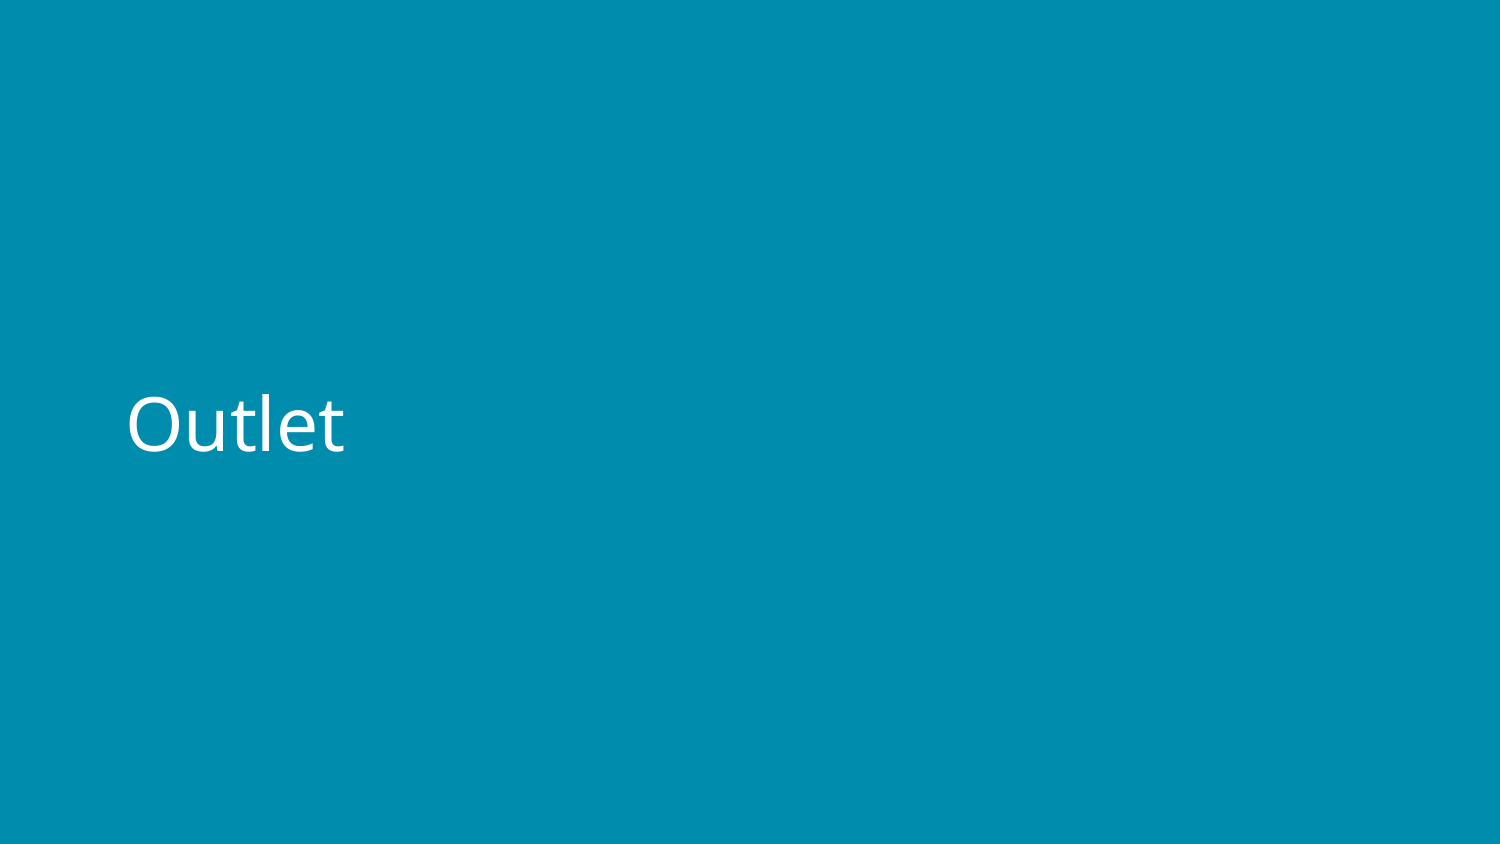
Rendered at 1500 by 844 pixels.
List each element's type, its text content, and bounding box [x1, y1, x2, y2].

title Outlet [110, 351, 1399, 493]
